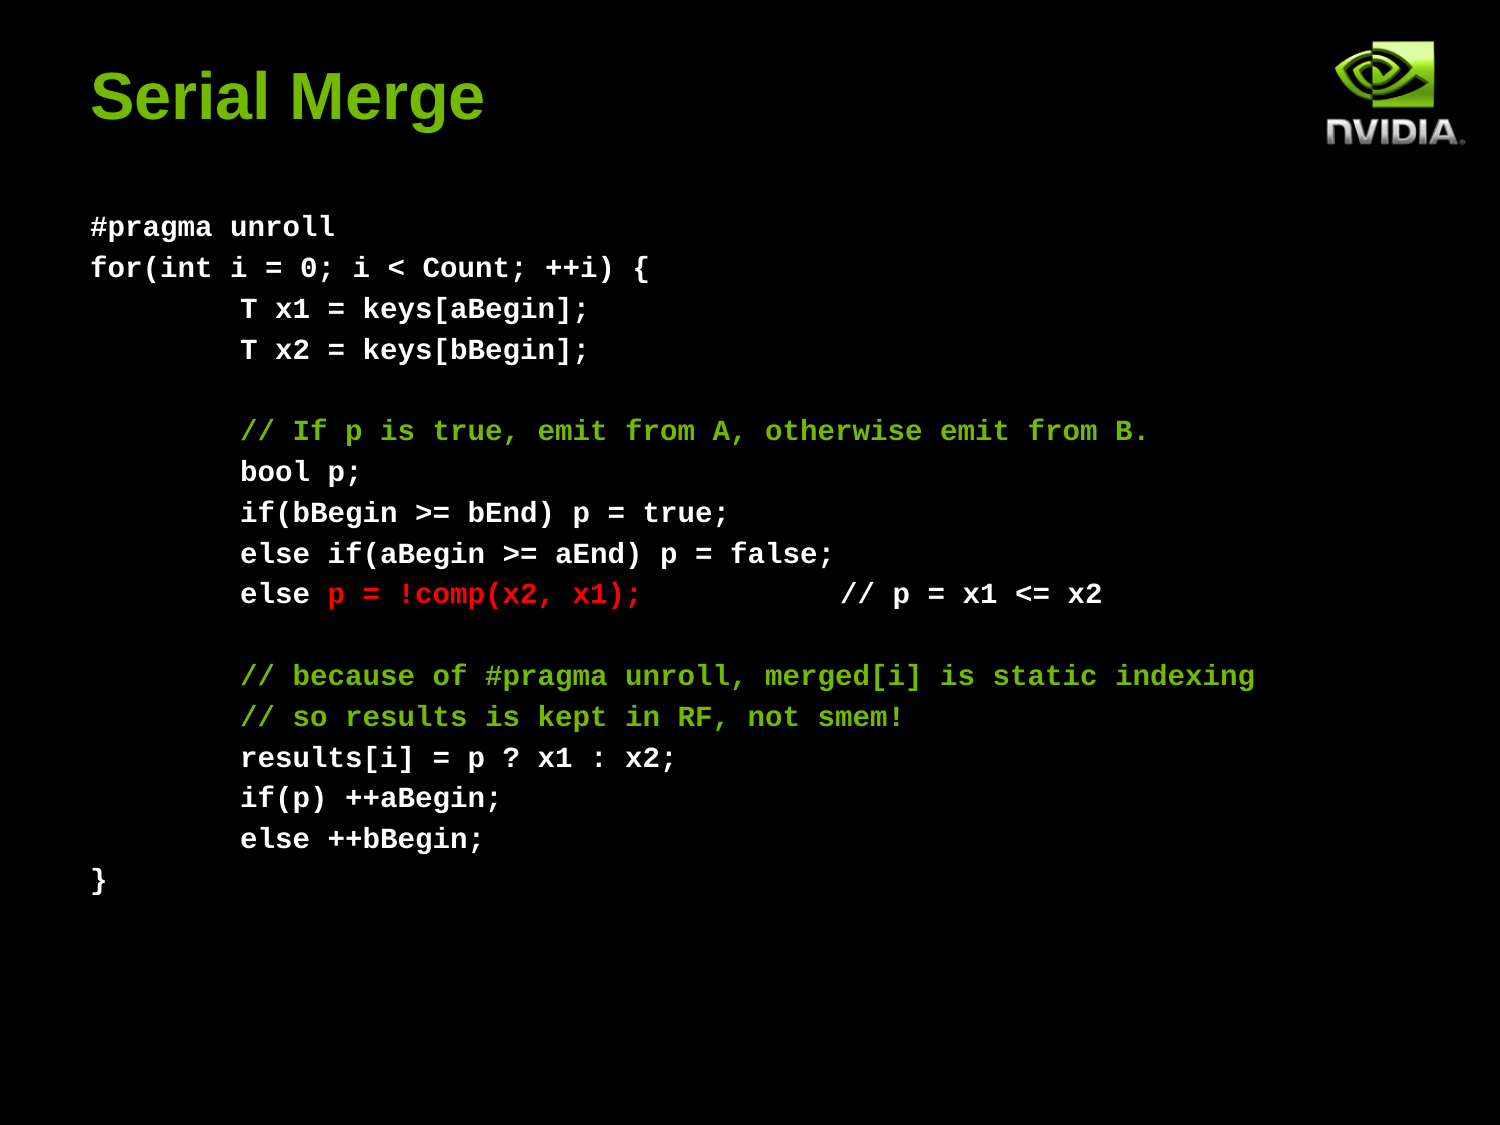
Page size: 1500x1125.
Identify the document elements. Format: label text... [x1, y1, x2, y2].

picture [1273, 0, 1500, 188]
title Serial Merge [74, 44, 1288, 142]
list #pragma unroll for(int i = 0; i < Count; ++i) { T x1 = keys[aBegin]; T x2 = keys[bBegin]; // If p is true, emit from A, otherwise emit from B. bool p; if(bBegin >= bEnd) p = true; else if(aBegin >= aEnd) p = false; else p = !comp(x2, x1); // p = x1 <= x2 // because of #pragma unroll, merged[i] is static indexing // so results is kept in RF, not smem! results[i] = p ? x1 : x2; if(p) ++aBegin; else ++bBegin; } [74, 199, 1426, 976]
